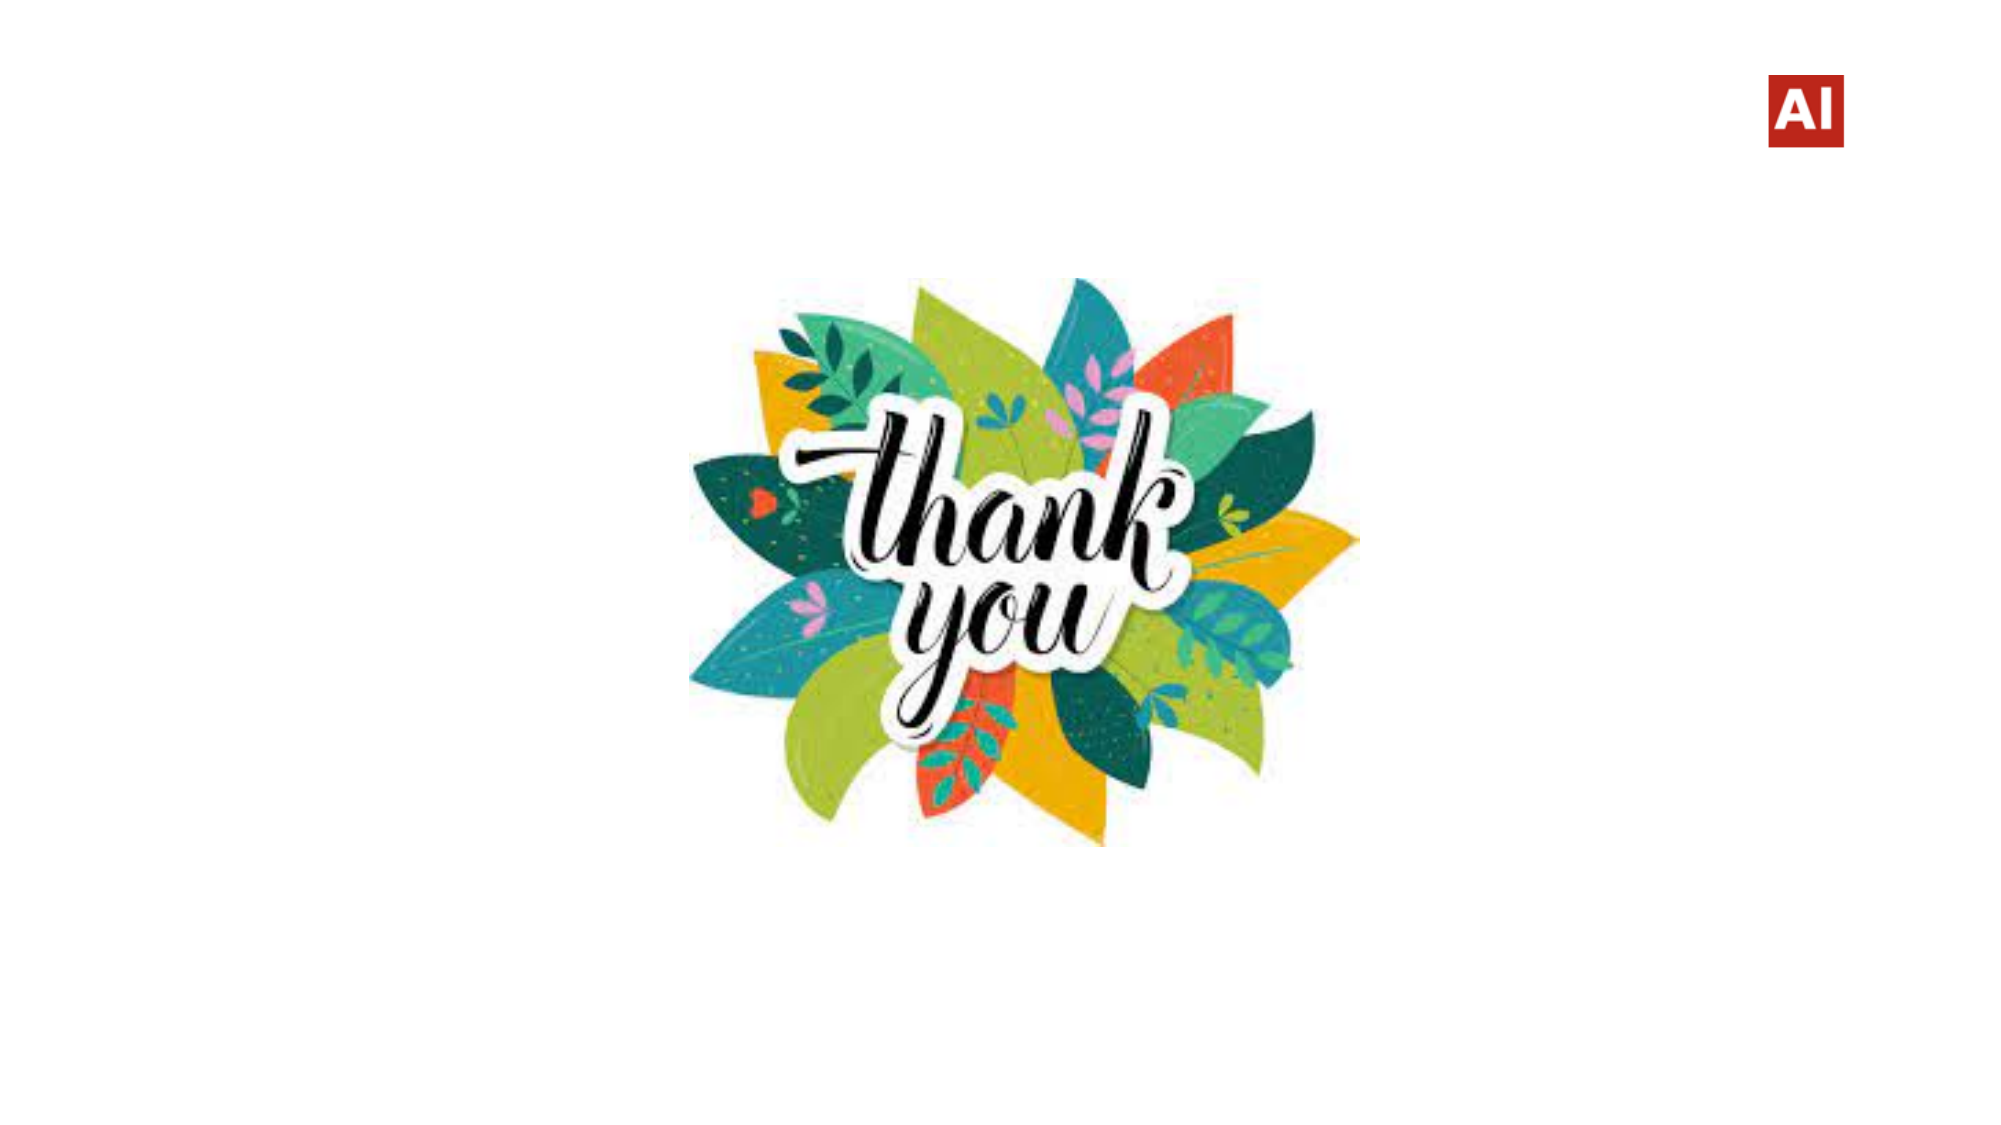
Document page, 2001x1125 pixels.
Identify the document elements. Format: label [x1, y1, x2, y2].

picture [689, 278, 1360, 847]
picture [1766, 75, 1847, 149]
